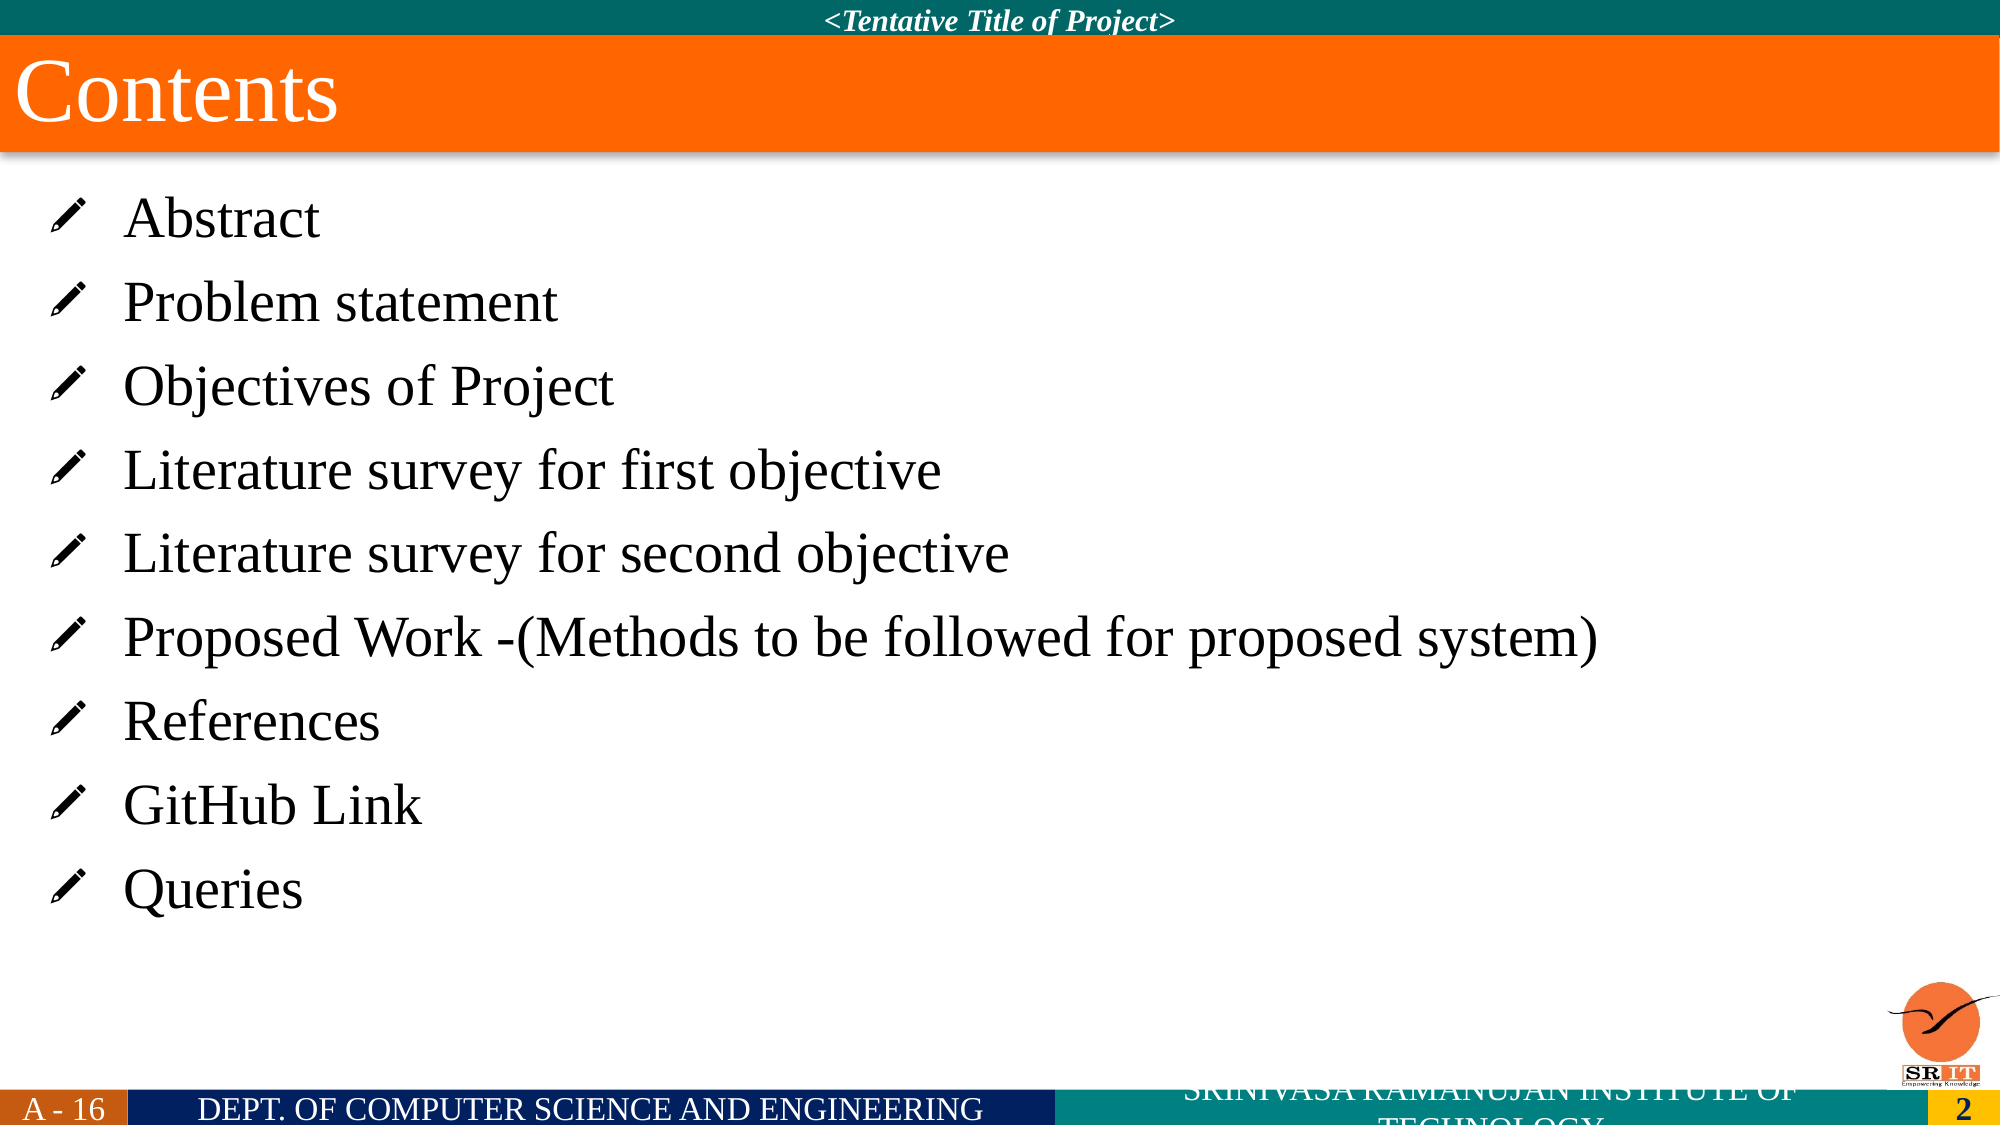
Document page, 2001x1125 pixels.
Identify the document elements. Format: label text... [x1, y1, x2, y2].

picture [1887, 977, 2000, 1090]
picture [47, 865, 89, 907]
picture [47, 613, 89, 655]
picture [47, 278, 89, 320]
picture [47, 530, 89, 571]
picture [47, 697, 89, 739]
picture [47, 194, 89, 236]
picture [47, 362, 89, 404]
title Contents [0, 35, 2000, 153]
list Abstract Problem statement Objectives of Project Literature survey for first objective Literature survey for second objective Proposed Work -(Methods to be followed for proposed system) References GitHub Link Queries [32, 179, 1965, 1065]
picture [47, 446, 89, 488]
picture [47, 781, 89, 823]
